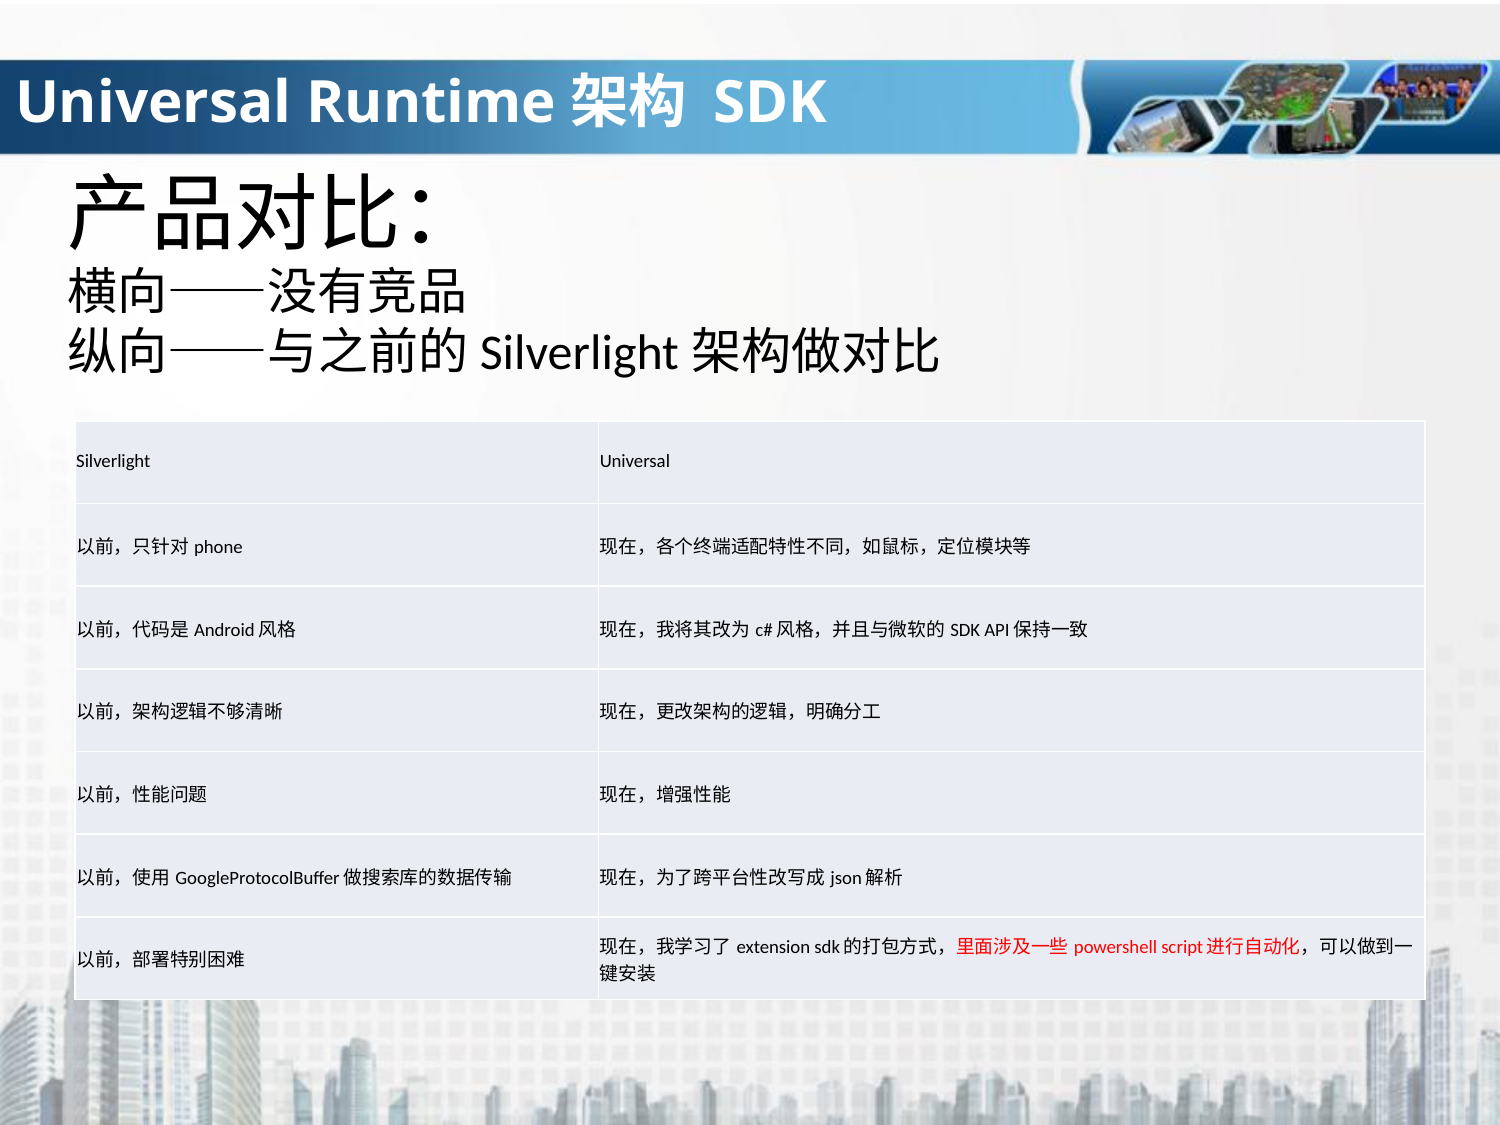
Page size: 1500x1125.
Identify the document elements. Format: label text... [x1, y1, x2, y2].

table_header Silverlight [76, 422, 598, 503]
table_header Universal [599, 422, 1424, 503]
table_cell 以前，架构逻辑不够清晰 [76, 670, 598, 751]
table_cell 现在，我将其改为c#风格，并且与微软的SDK API保持一致 [599, 587, 1424, 668]
table_cell 以前，性能问题 [76, 752, 598, 833]
table_cell 现在，我学习了extension sdk的打包方式，里面涉及一些powershell script进行自动化，可以做到一键安装 [599, 918, 1424, 999]
table_cell 现在，为了跨平台性改写成json解析 [599, 835, 1424, 916]
table_cell 现在，增强性能 [599, 752, 1424, 833]
title Universal Runtime架构 SDK [0, 45, 1436, 153]
table_cell 以前，只针对phone [76, 504, 598, 585]
table_cell 以前，部署特别困难 [76, 918, 598, 999]
table_cell 现在，更改架构的逻辑，明确分工 [599, 670, 1424, 751]
table_cell 现在，各个终端适配特性不同，如鼠标，定位模块等 [599, 504, 1424, 585]
table_cell 以前，使用GoogleProtocolBuffer做搜索库的数据传输 [76, 835, 598, 916]
picture [0, 4, 1500, 1125]
text_box 产品对比： 横向——没有竞品 纵向——与之前的Silverlight架构做对比 [53, 153, 1424, 388]
table_cell 以前，代码是Android风格 [76, 587, 598, 668]
